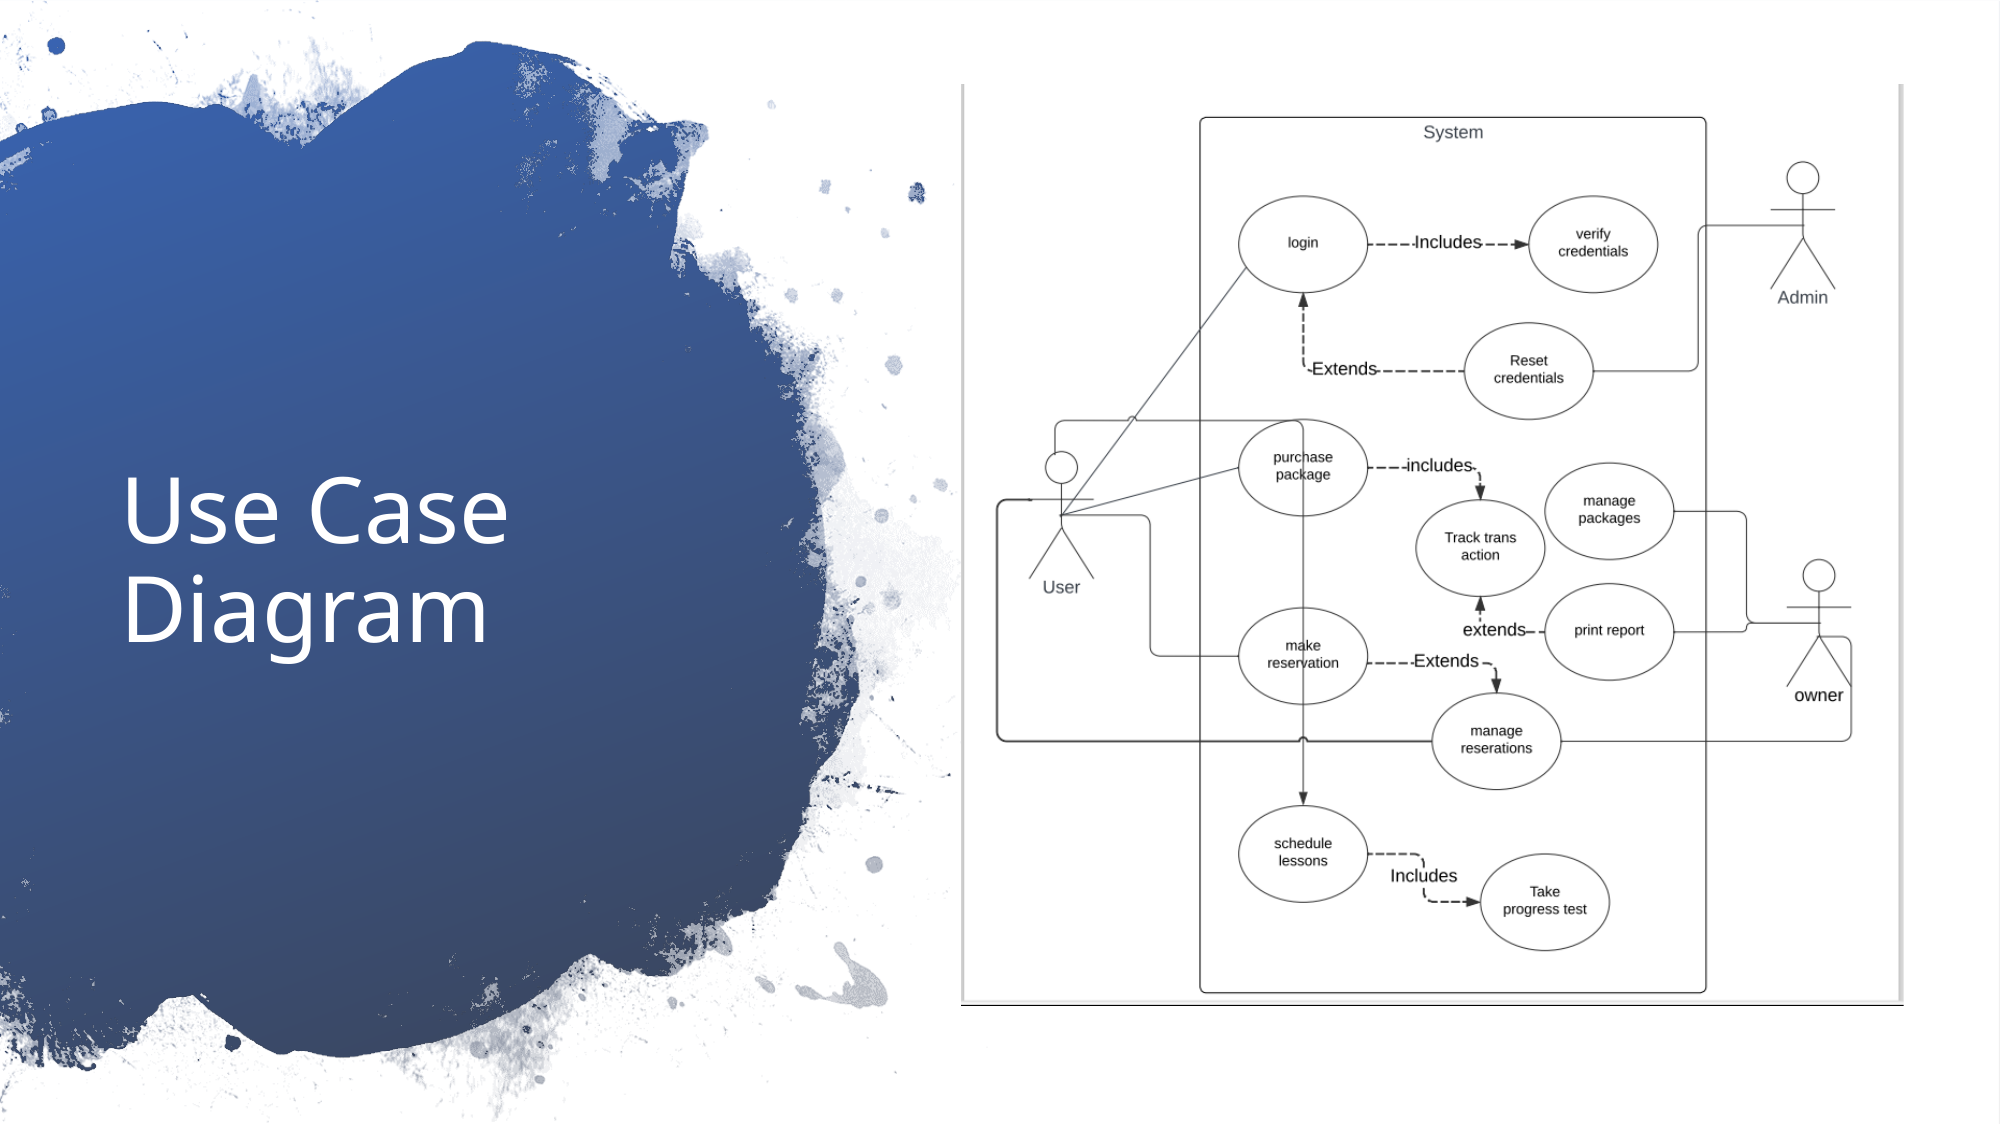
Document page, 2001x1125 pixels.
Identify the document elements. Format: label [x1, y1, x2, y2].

list [961, 84, 1904, 1006]
picture [0, 0, 2000, 1125]
